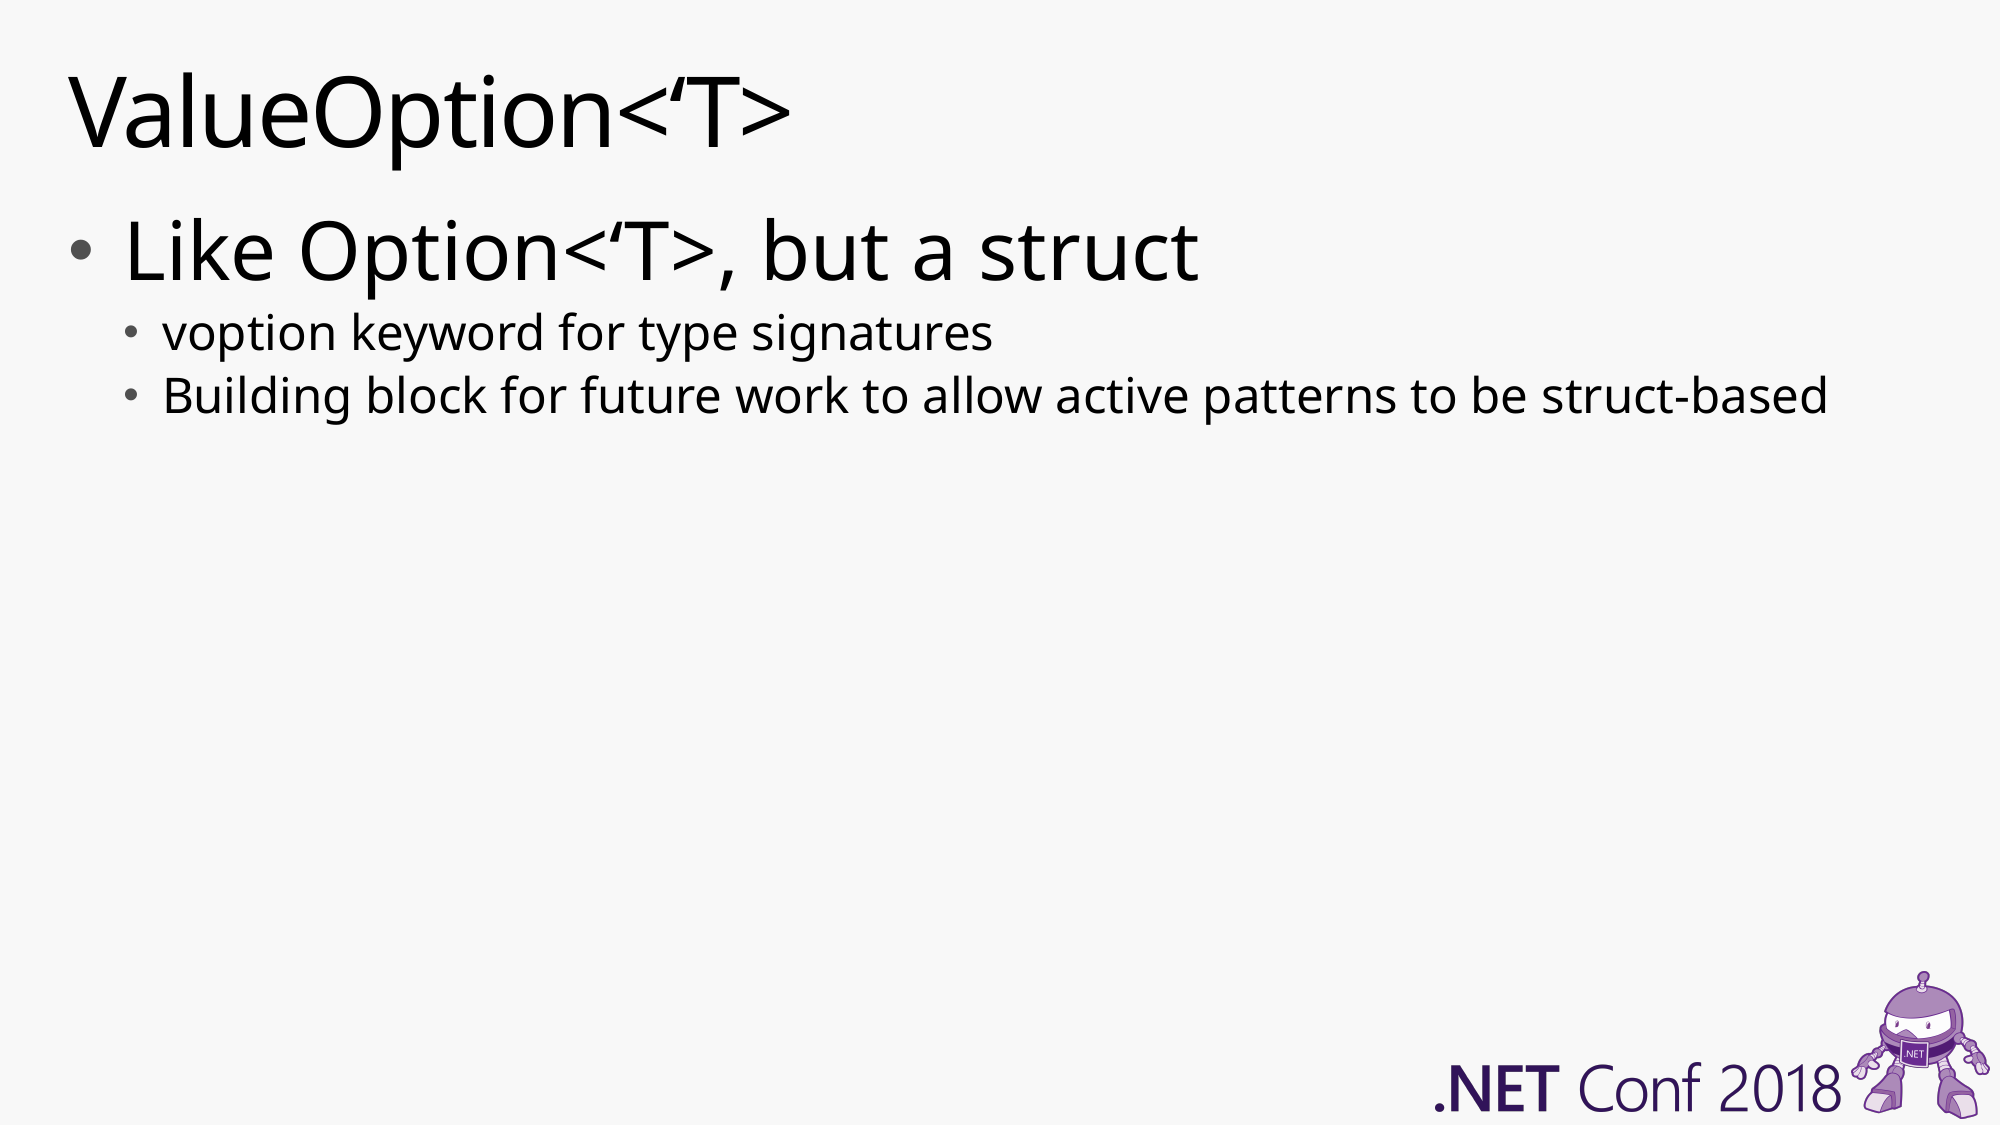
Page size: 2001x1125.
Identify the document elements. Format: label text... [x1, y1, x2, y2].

title ValueOption<‘T> [44, 47, 1957, 196]
picture [1851, 971, 1990, 1119]
list Like Option<‘T>, but a struct voption keyword for type signatures Building block for future work to allow active patterns to be struct-based [44, 196, 1956, 446]
picture [1435, 1062, 1841, 1112]
